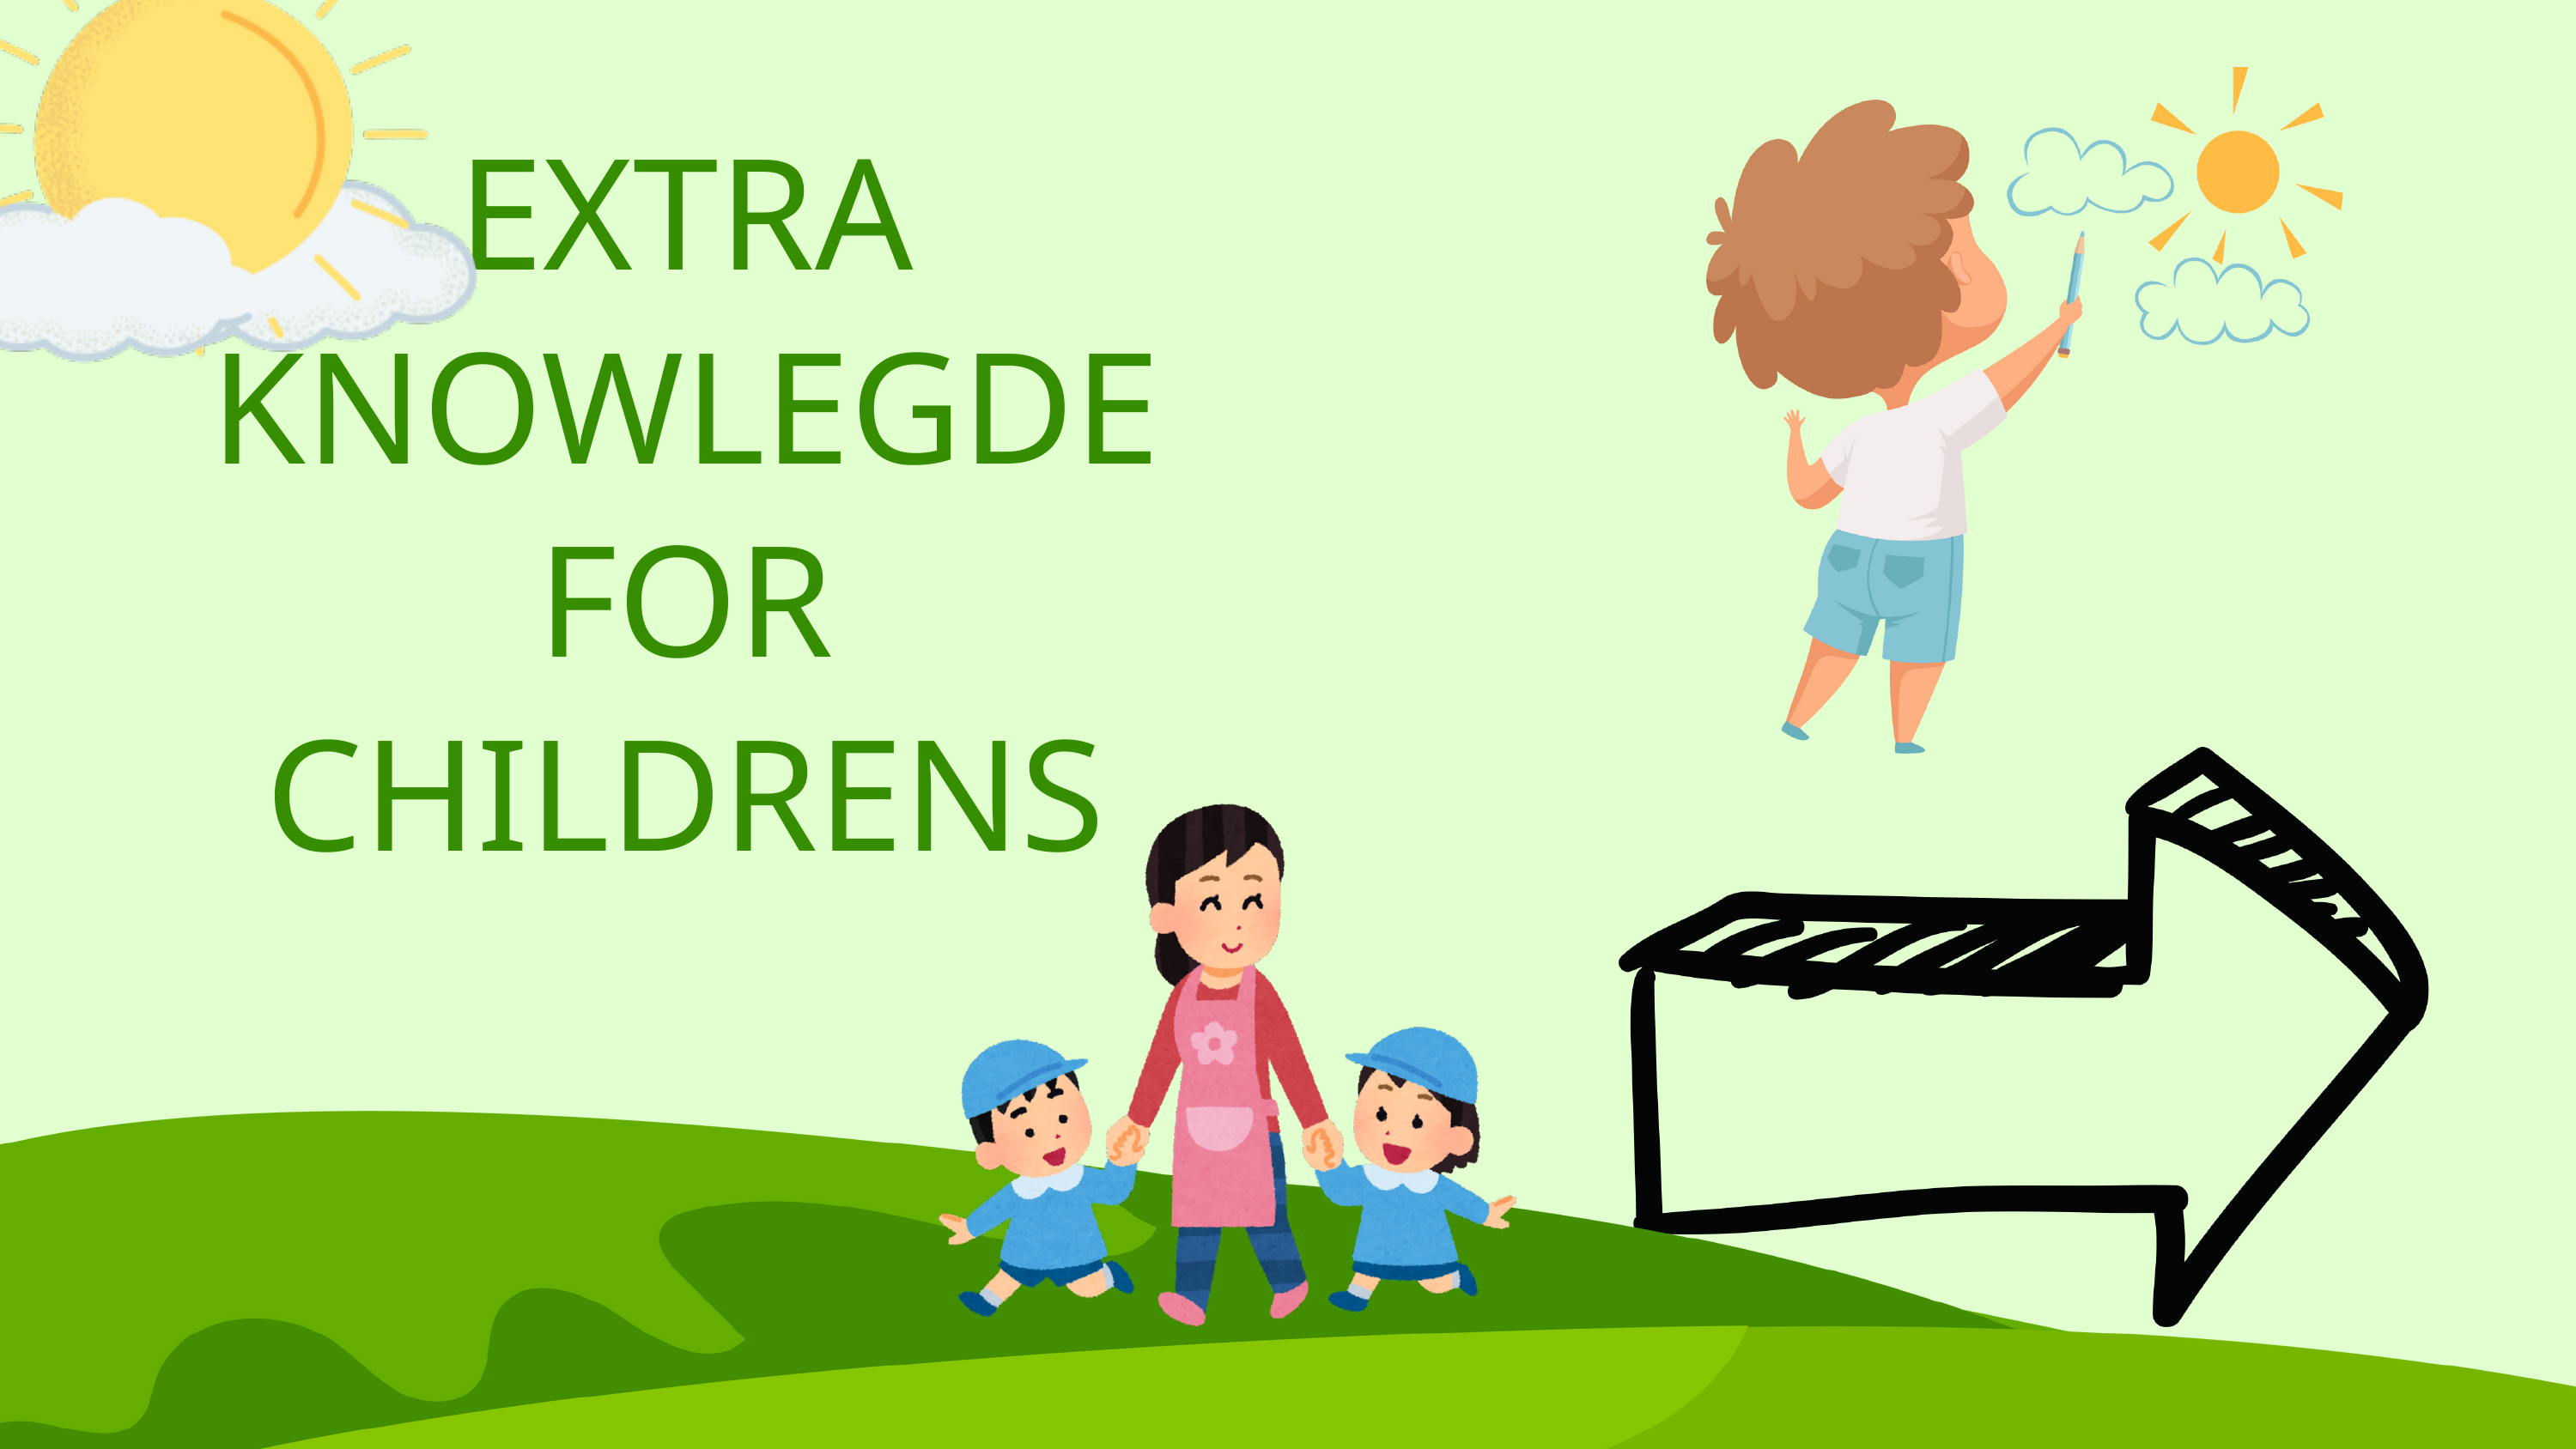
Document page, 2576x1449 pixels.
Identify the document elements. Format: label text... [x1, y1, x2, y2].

text_box [1618, 747, 2432, 1111]
text_box [0, 0, 478, 373]
text_box [936, 803, 1517, 1327]
text_box EXTRA KNOWLEGDE FOR CHILDRENS [144, 106, 1227, 882]
text_box [0, 1111, 2576, 1449]
text_box [1706, 67, 2343, 754]
